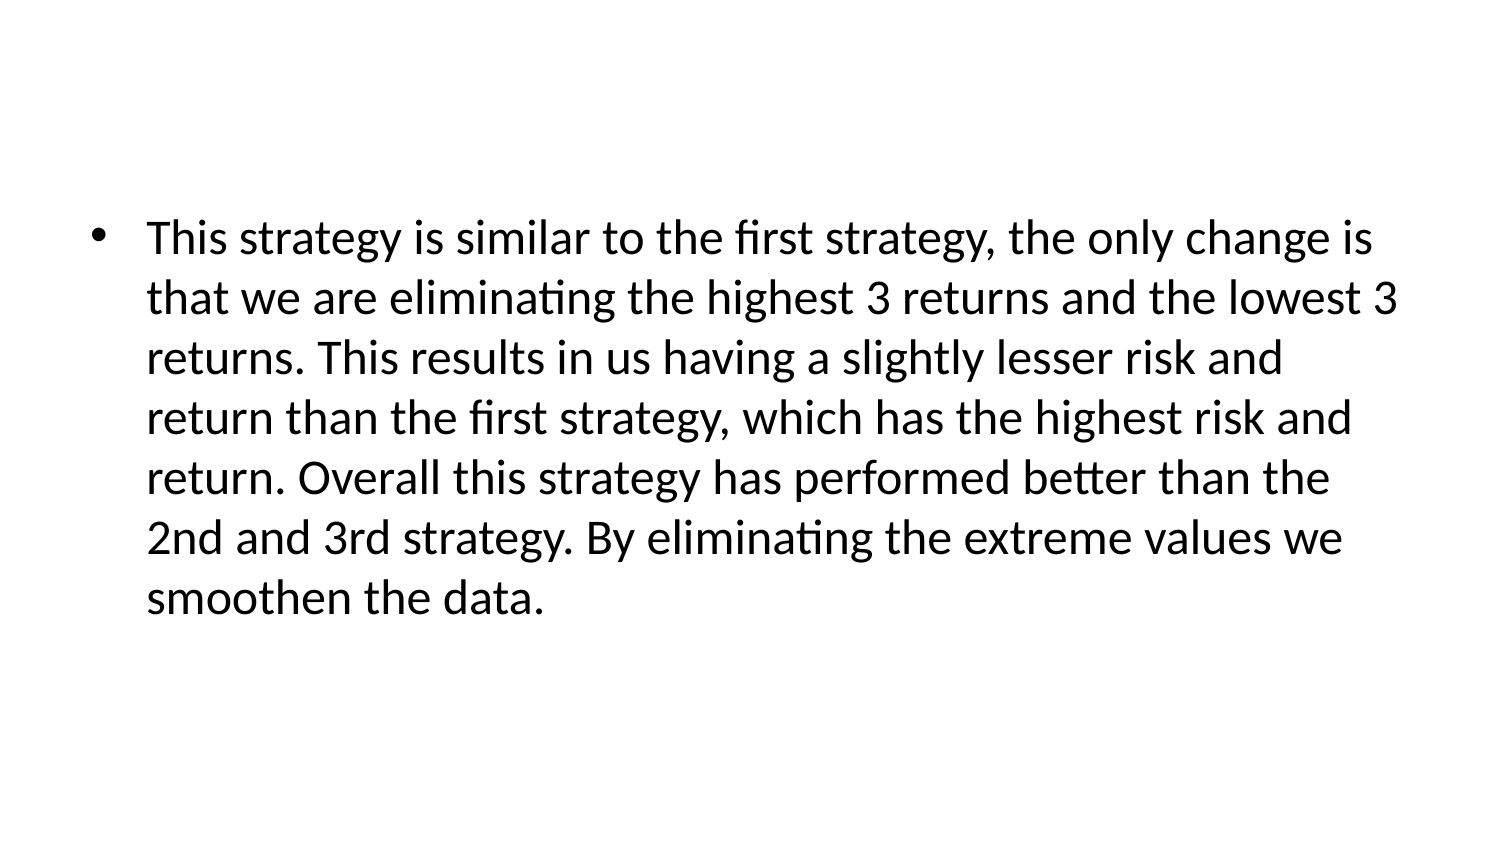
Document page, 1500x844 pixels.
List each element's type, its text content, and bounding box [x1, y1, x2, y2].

list This strategy is similar to the first strategy, the only change is that we are eliminating the highest 3 returns and the lowest 3 returns. This results in us having a slightly lesser risk and return than the first strategy, which has the highest risk and return. Overall this strategy has performed better than the 2nd and 3rd strategy. By eliminating the extreme values we smoothen the data. [75, 196, 1425, 754]
